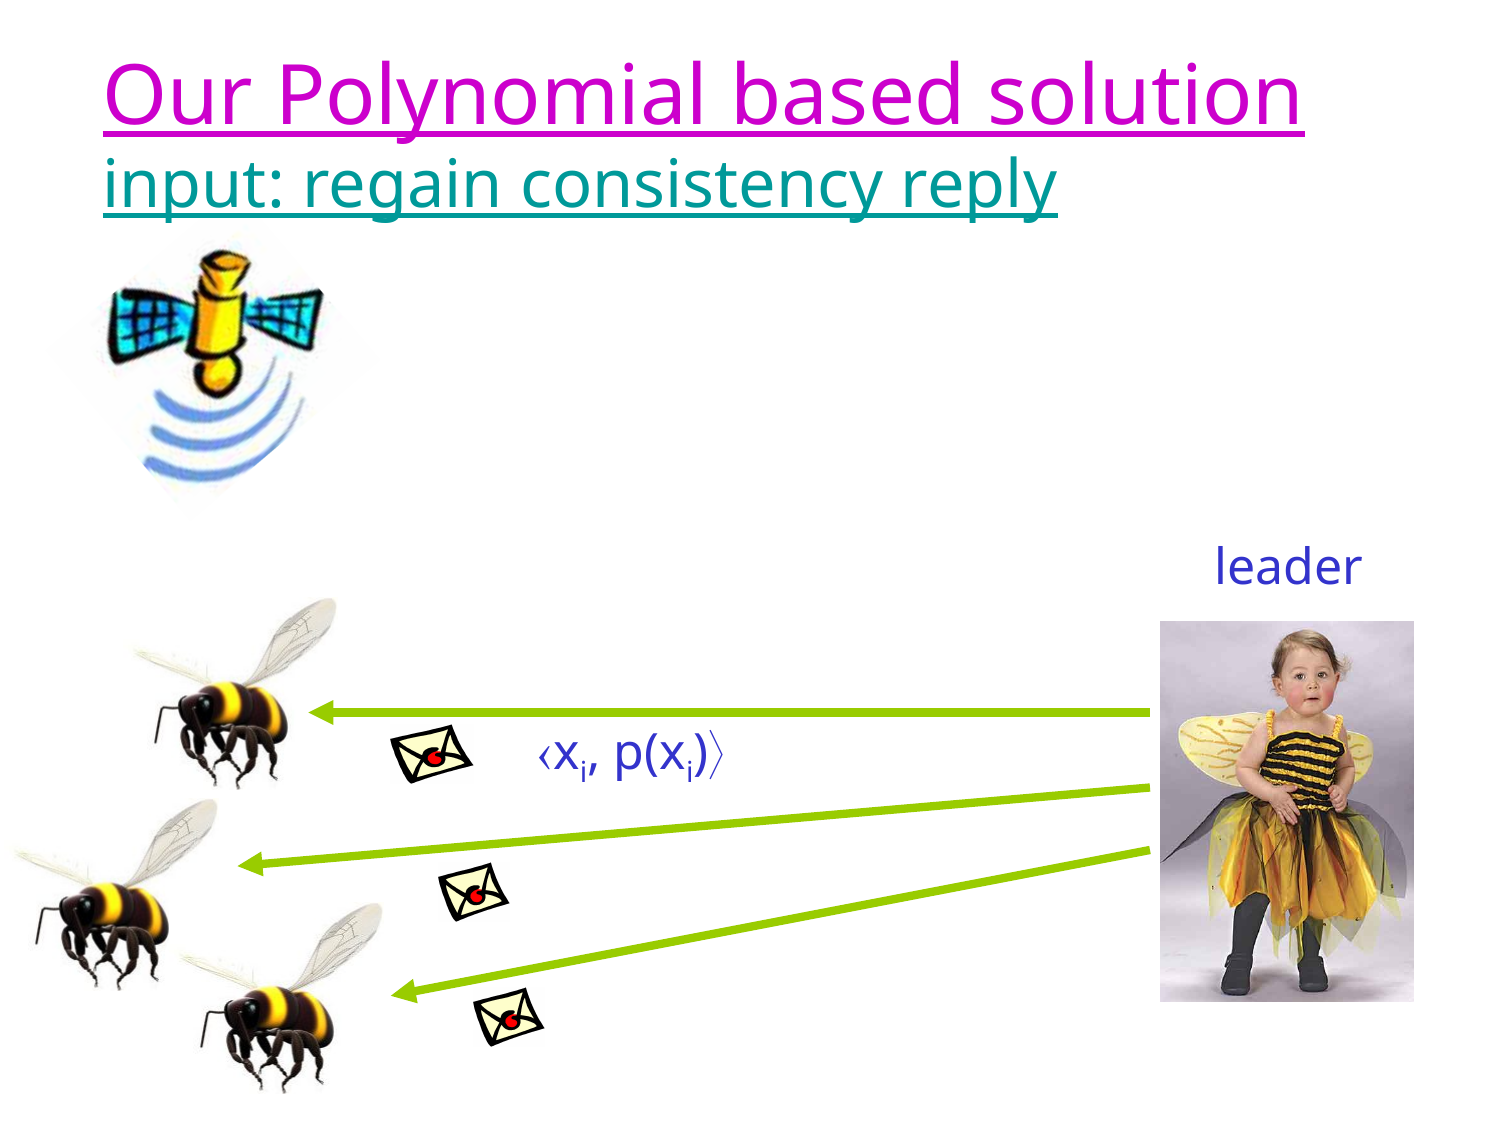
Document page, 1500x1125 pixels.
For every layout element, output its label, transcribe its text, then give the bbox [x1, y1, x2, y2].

picture [47, 226, 378, 519]
picture [4, 798, 385, 1095]
picture [123, 597, 339, 791]
text_box leader [1195, 527, 1383, 610]
title Our Polynomial based solution input: regain consistency reply [87, 37, 1363, 226]
picture [1159, 620, 1415, 1003]
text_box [237, 712, 1151, 1047]
